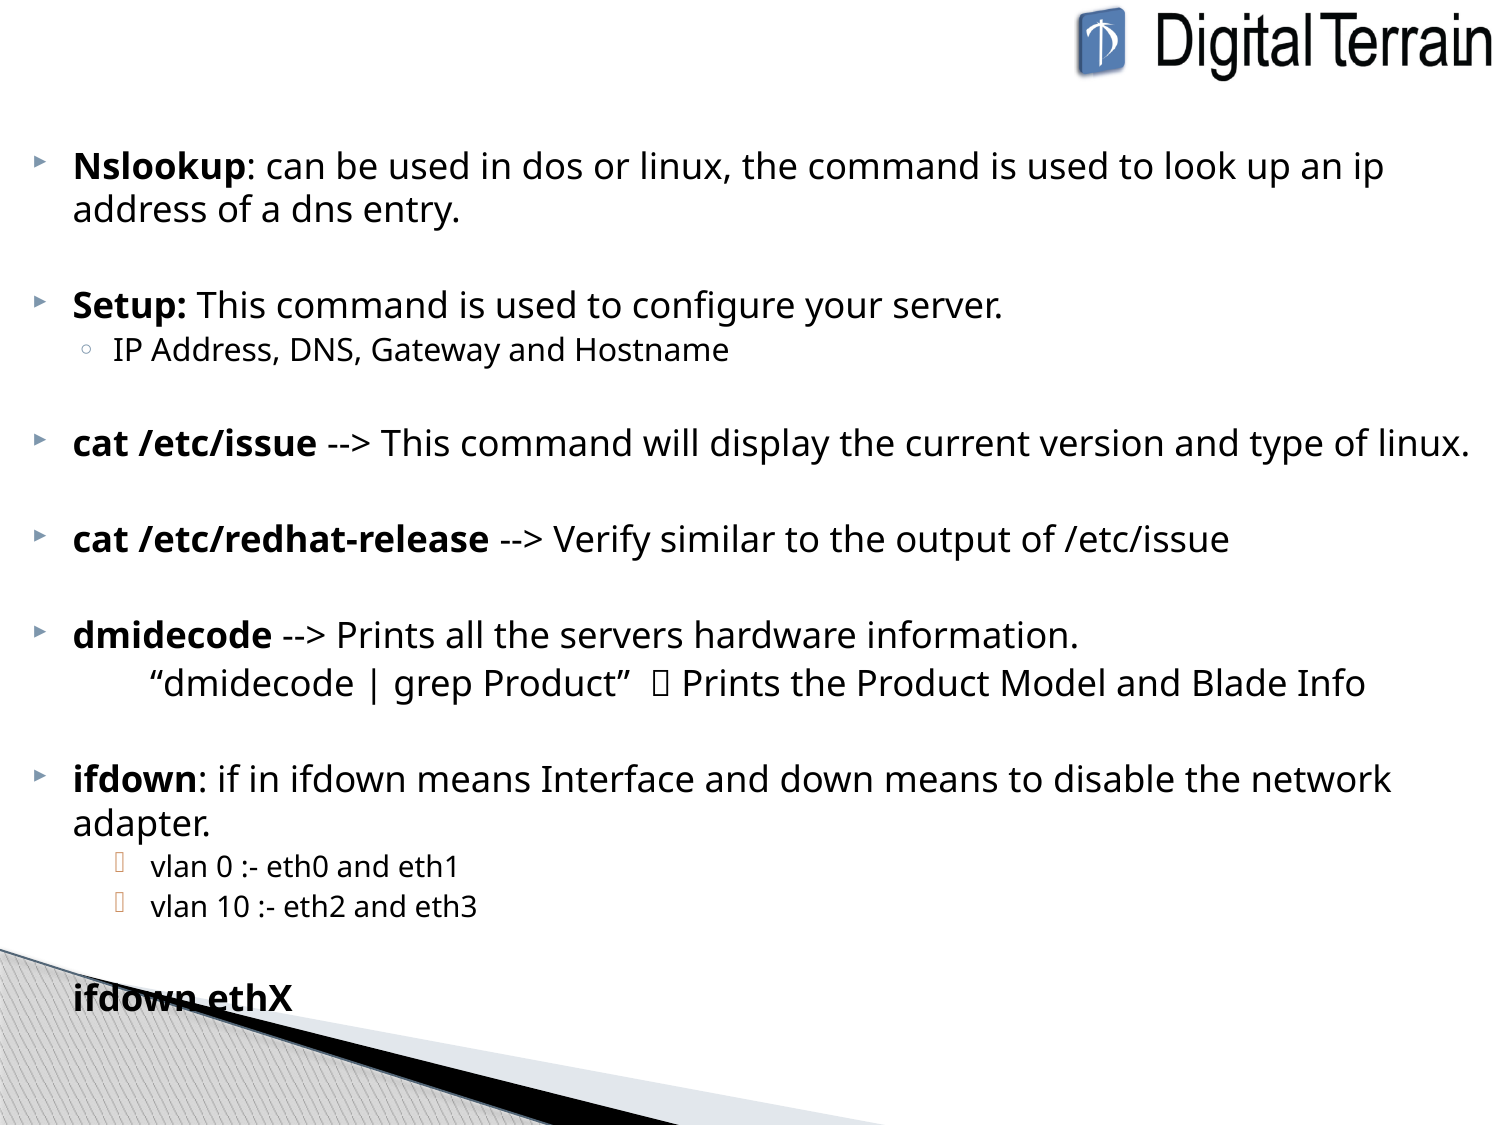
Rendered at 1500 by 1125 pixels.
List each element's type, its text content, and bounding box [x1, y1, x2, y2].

picture [1074, 0, 1500, 88]
list Nslookup: can be used in dos or linux, the command is used to look up an ip address of a dns entry. Setup: This command is used to configure your server. IP Address, DNS, Gateway and Hostname cat /etc/issue --> This command will display the current version and type of linux. cat /etc/redhat-release --> Verify similar to the output of /etc/issue dmidecode --> Prints all the servers hardware information. “dmidecode | grep Product”  Prints the Product Model and Blade Info ifdown: if in ifdown means Interface and down means to disable the network adapter. vlan 0 :- eth0 and eth1 vlan 10 :- eth2 and eth3 ifdown ethX [0, 87, 1500, 1050]
